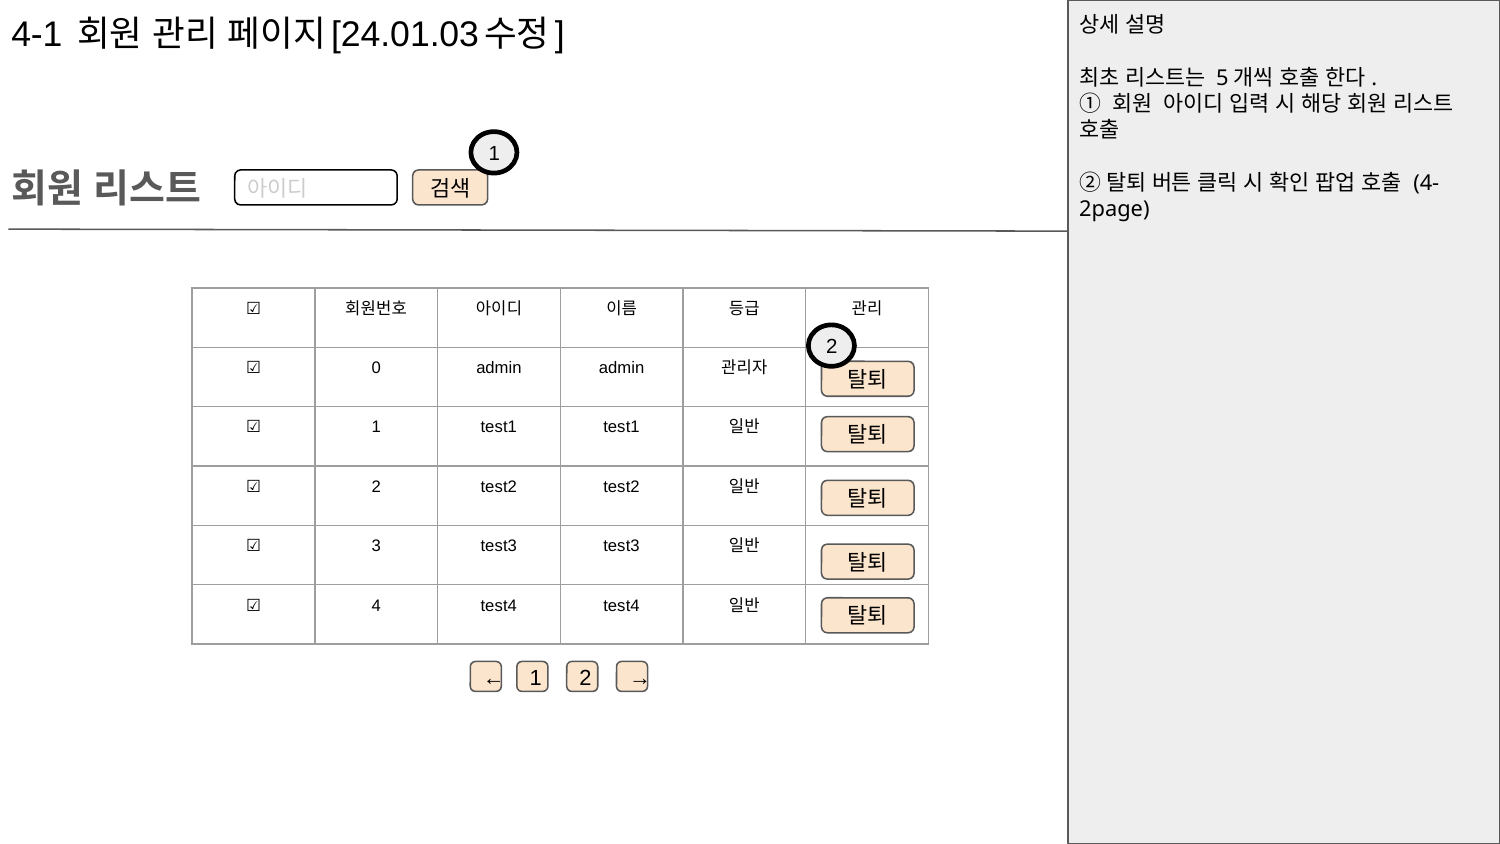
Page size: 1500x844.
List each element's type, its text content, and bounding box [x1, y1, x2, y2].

text_box 아이디 [234, 169, 398, 205]
table_cell [806, 526, 928, 584]
text_box ← [470, 661, 502, 692]
title 4-1 회원 관리 페이지[24.01.03수정] [0, 0, 946, 66]
table_cell 0 [316, 348, 437, 406]
table_header 이름 [561, 289, 682, 347]
table_cell 1 [316, 407, 437, 465]
table_cell 관리자 [684, 348, 805, 406]
table_header 아이디 [438, 289, 560, 347]
text_box 상세 설명 최초 리스트는 5개씩 호출 한다. ① 회원 아이디 입력 시 해당 회원 리스트 호출 ②탈퇴 버튼 클릭 시 확인 팝업 호출 (4-2page) [1067, 0, 1500, 844]
table_cell test1 [438, 407, 560, 465]
table_cell ☑️ [193, 585, 314, 643]
table_cell test3 [438, 526, 560, 584]
text_box 탈퇴 [821, 480, 915, 516]
table_cell ☑️ [193, 348, 314, 406]
text_box 회원 리스트 [0, 152, 254, 219]
text_box 1 [470, 131, 517, 174]
table_header 등급 [684, 289, 805, 347]
text_box 2 [566, 661, 598, 692]
text_box 검색 [412, 169, 488, 205]
table_header 관리 [806, 289, 928, 347]
text_box 탈퇴 [821, 416, 915, 452]
table_cell admin [438, 348, 560, 406]
text_box → [616, 661, 648, 692]
table_header ☑️ [193, 289, 314, 347]
table_cell test3 [561, 526, 682, 584]
table_cell test4 [438, 585, 560, 643]
table_cell [806, 407, 928, 465]
table_cell 일반 [684, 467, 805, 525]
table_cell [806, 467, 928, 525]
text_box 탈퇴 [821, 597, 915, 633]
table_cell test4 [561, 585, 682, 643]
table_header 회원번호 [316, 289, 437, 347]
table_cell 일반 [684, 407, 805, 465]
table_cell 3 [316, 526, 437, 584]
table_cell test2 [561, 467, 682, 525]
table_cell 일반 [684, 585, 805, 643]
table_cell test1 [561, 407, 682, 465]
table_cell 4 [316, 585, 437, 643]
table_cell test2 [438, 467, 560, 525]
text_box 탈퇴 [821, 361, 915, 397]
text_box 2 [808, 324, 855, 367]
text_box 탈퇴 [821, 544, 915, 580]
text_box 1 [516, 661, 548, 692]
table_cell [806, 348, 928, 406]
table_cell [806, 585, 928, 643]
table_cell ☑️ [193, 526, 314, 584]
table_cell 2 [316, 467, 437, 525]
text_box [8, 228, 1113, 232]
table_cell ☑️ [193, 407, 314, 465]
table_cell 일반 [684, 526, 805, 584]
table_cell admin [561, 348, 682, 406]
table_cell ☑️ [193, 467, 314, 525]
